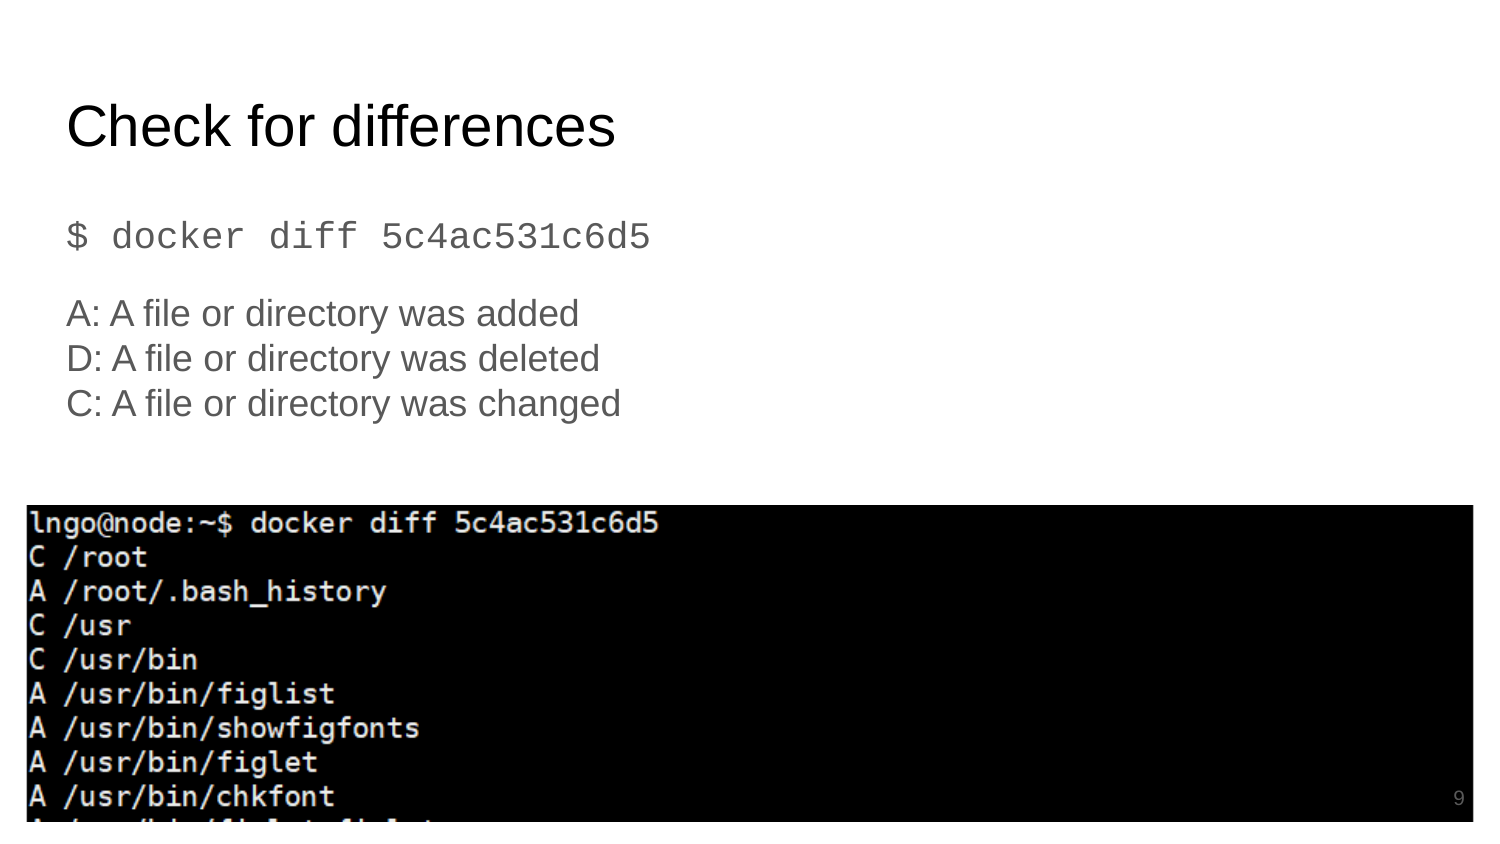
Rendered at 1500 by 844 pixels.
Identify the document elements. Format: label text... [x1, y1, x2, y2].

slide_number ‹#› [1389, 764, 1480, 830]
picture [24, 505, 1476, 822]
list $ docker diff 5c4ac531c6d5 A: A file or directory was added D: A file or directory was deleted C: A file or directory was changed [51, 189, 1449, 464]
title Check for differences [51, 72, 1449, 167]
